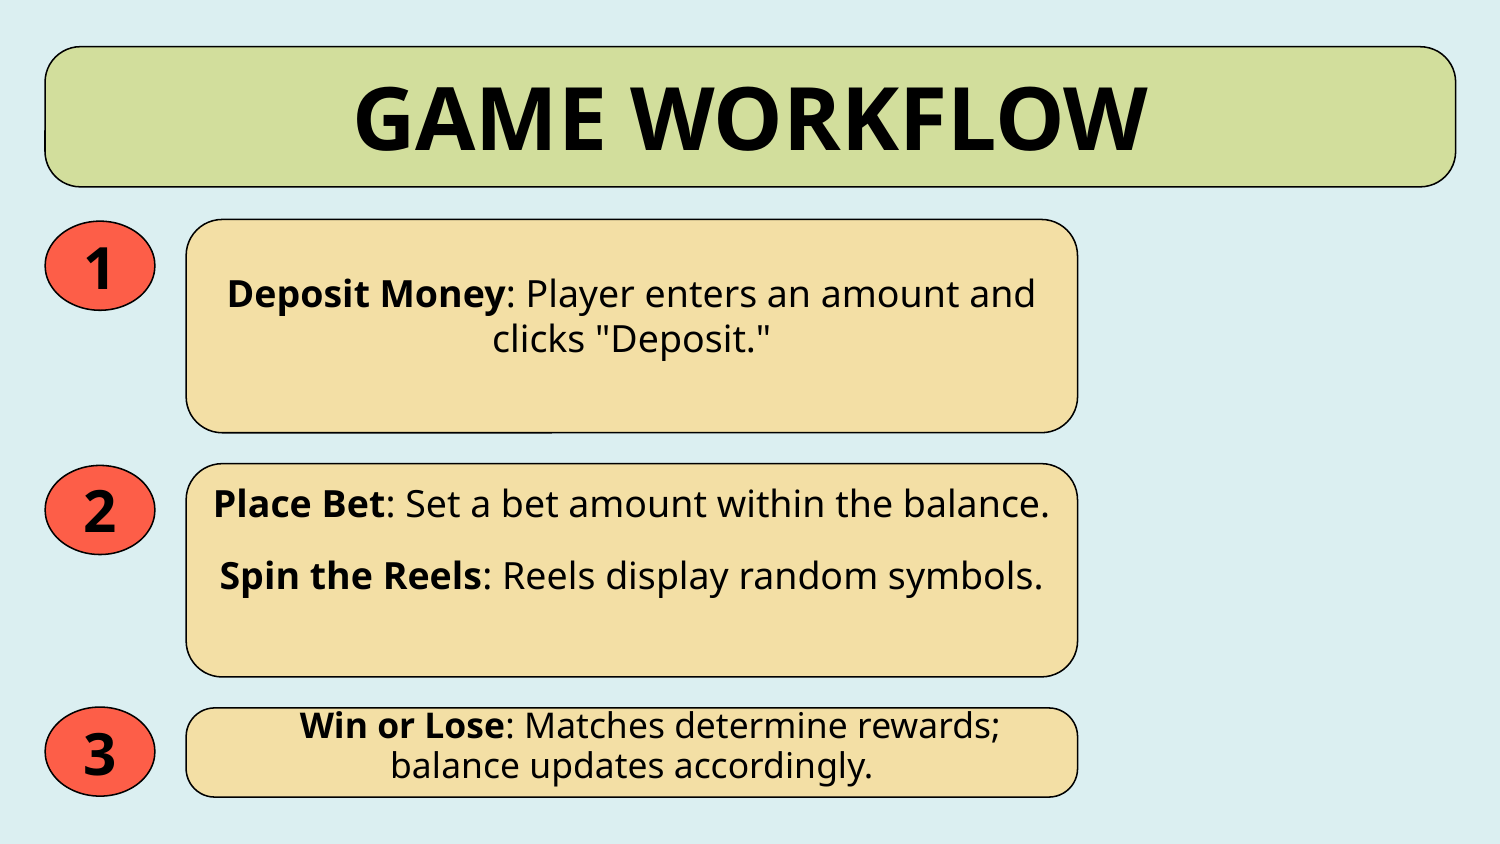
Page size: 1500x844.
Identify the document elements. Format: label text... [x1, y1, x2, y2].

list Deposit Money: Player enters an amount and clicks "Deposit." [186, 254, 1078, 435]
list Win or Lose: Matches determine rewards; balance updates accordingly. [186, 707, 1078, 828]
list Place Bet: Set a bet amount within the balance. Spin the Reels: Reels display random symbols. [186, 464, 1078, 678]
subtitle 2 [0, 464, 186, 554]
subtitle 1 [0, 221, 229, 311]
title GAME WORKFLOW [44, 53, 1456, 192]
subtitle 3 [0, 707, 186, 797]
